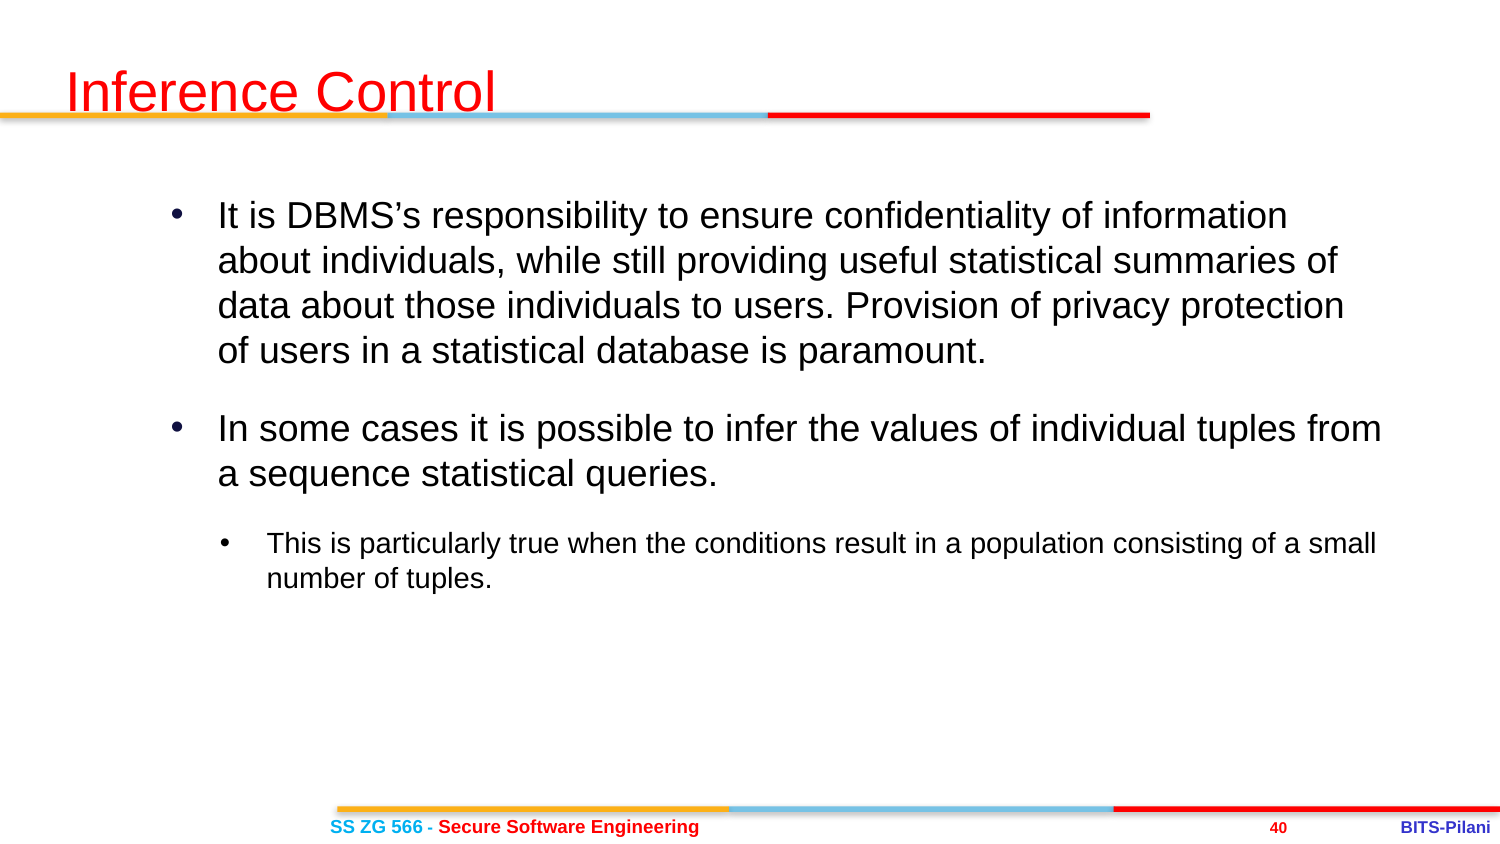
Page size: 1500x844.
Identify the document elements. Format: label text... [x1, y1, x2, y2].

list Inference Control [50, 35, 1088, 154]
list It is DBMS’s responsibility to ensure confidentiality of information about individuals, while still providing useful statistical summaries of data about those individuals to users. Provision of privacy protection of users in a statistical database is paramount. In some cases it is possible to infer the values of individual tuples from a sequence statistical queries. This is particularly true when the conditions result in a population consisting of a small number of tuples. [155, 183, 1400, 741]
